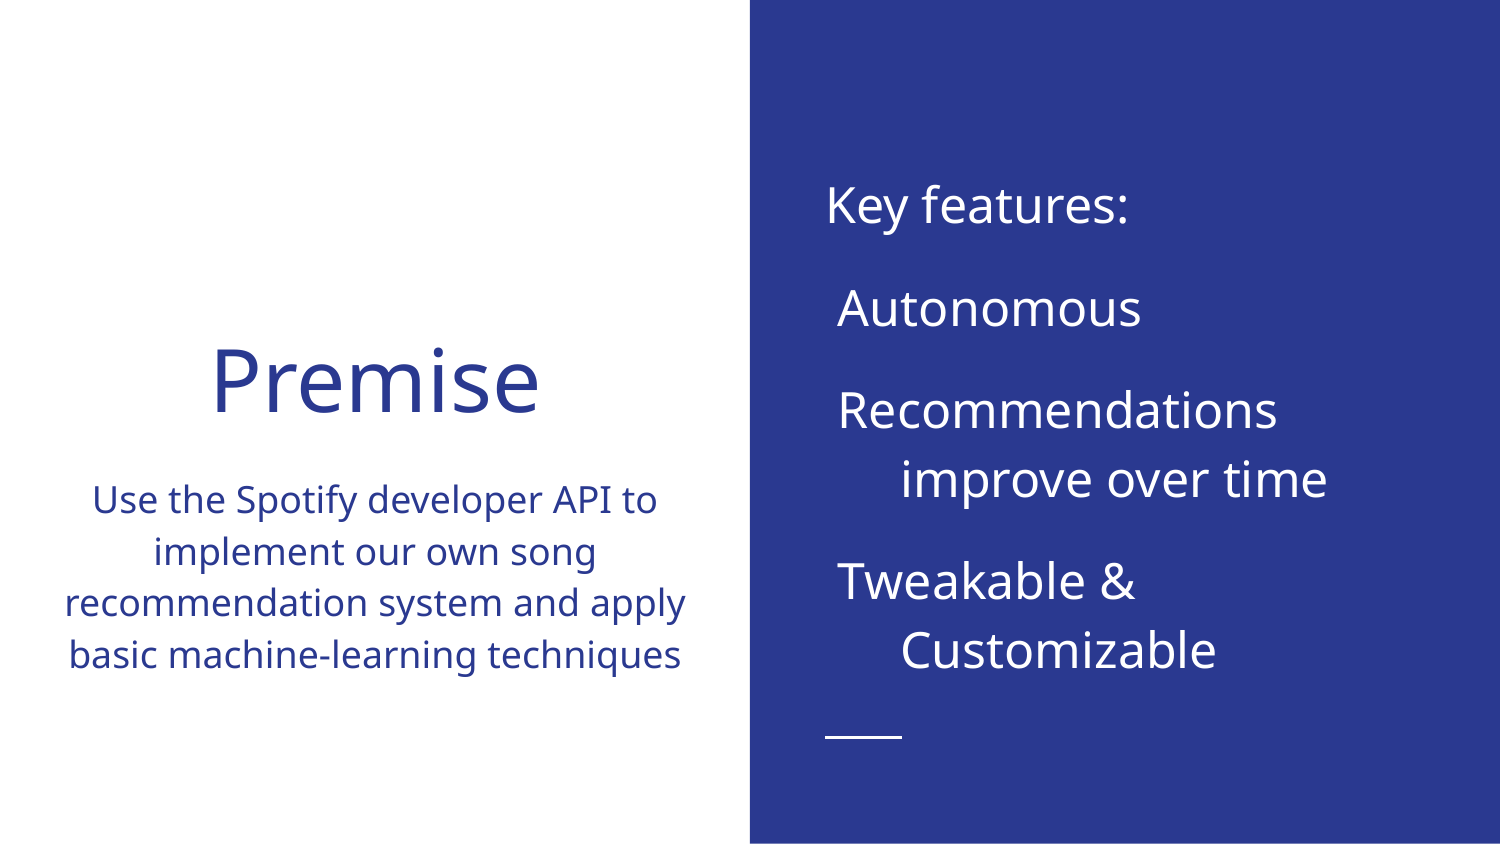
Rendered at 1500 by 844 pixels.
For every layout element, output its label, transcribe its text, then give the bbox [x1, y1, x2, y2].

title Premise [43, 188, 708, 446]
list Key features: Autonomous Recommendations improve over time Tweakable & Customizable [810, 118, 1440, 725]
subtitle Use the Spotify developer API to implement our own song recommendation system and apply basic machine-learning techniques [43, 454, 708, 663]
